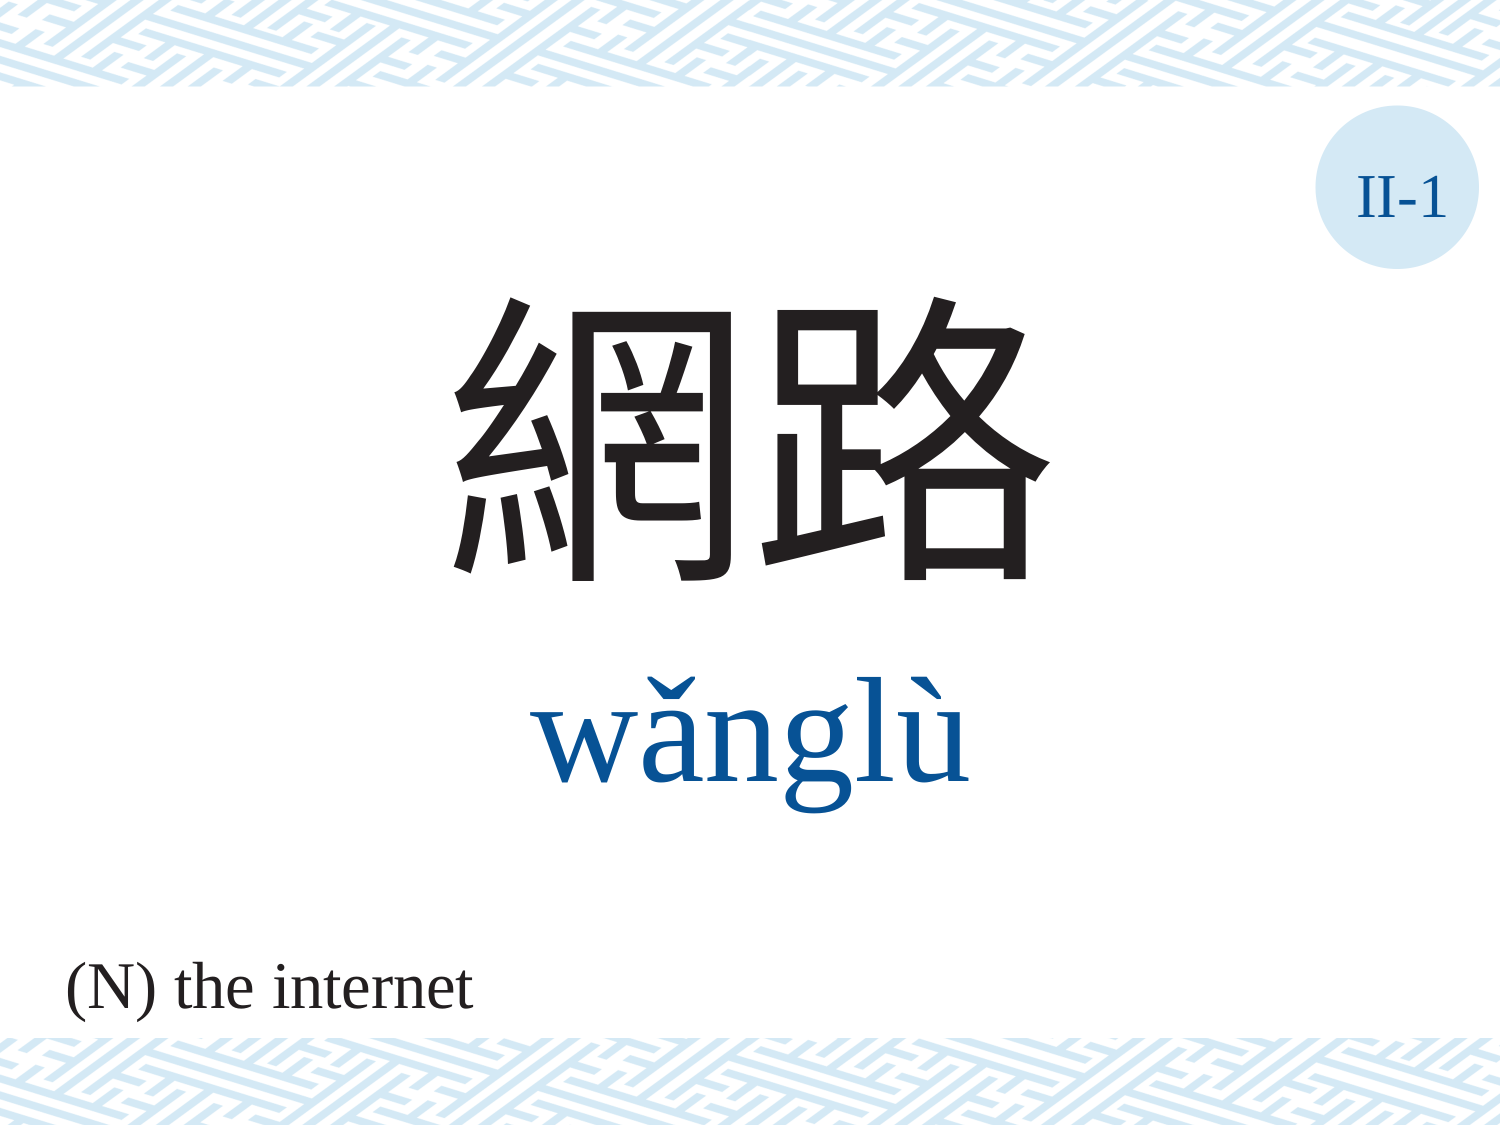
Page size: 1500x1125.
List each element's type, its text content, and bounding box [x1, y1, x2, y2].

picture [0, 0, 1500, 1125]
text_box II-1 網路 wǎnglù [439, 154, 1451, 812]
text_box (N) the internet [62, 942, 800, 1023]
